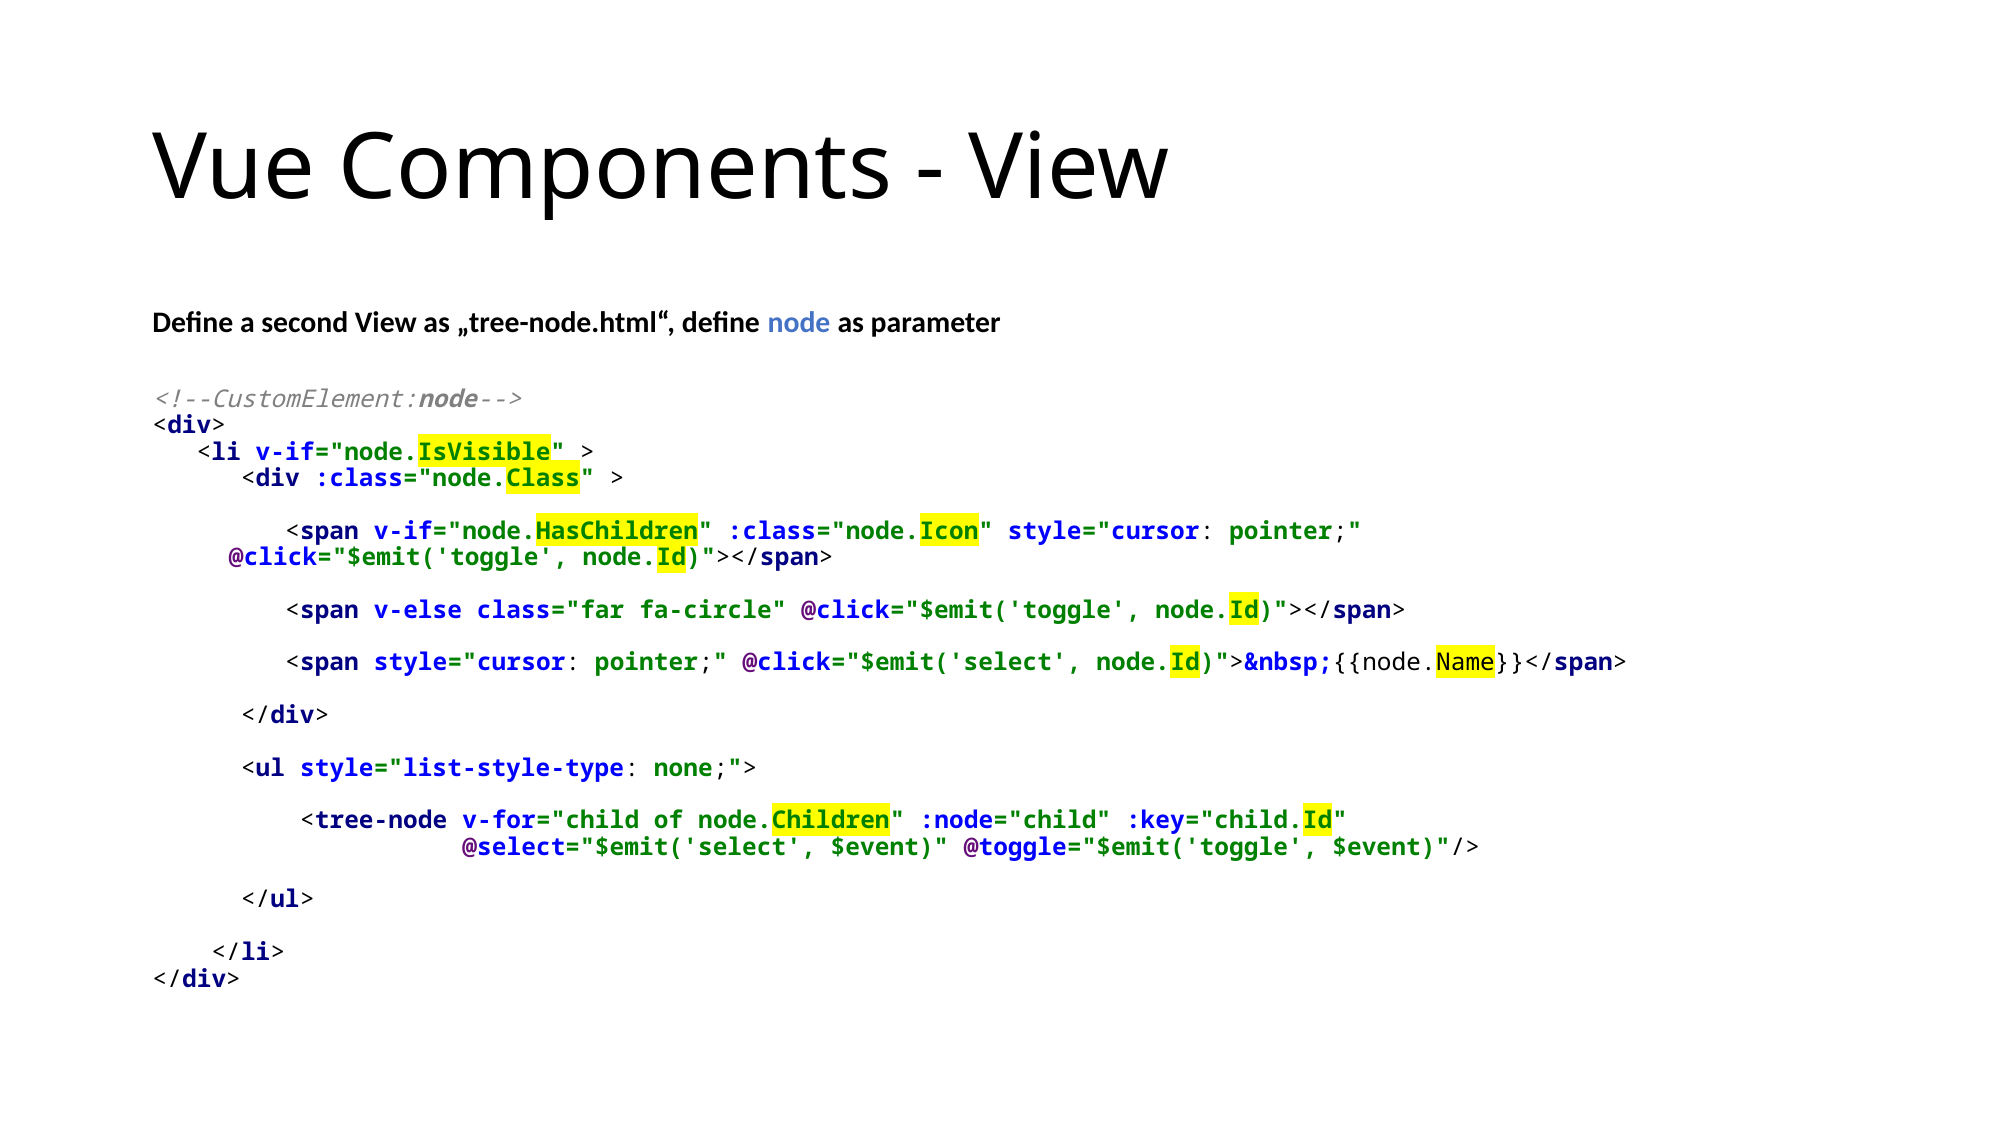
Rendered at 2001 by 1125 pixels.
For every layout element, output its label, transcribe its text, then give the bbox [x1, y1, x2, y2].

list Define a second View as „tree-node.html“, define node as parameter <!--CustomElement:node--> <div> <li v-if="node.IsVisible" > <div :class="node.Class" > <span v-if="node.HasChildren" :class="node.Icon" style="cursor: pointer;" @click="$emit('toggle', node.Id)"></span> <span v-else class="far fa-circle" @click="$emit('toggle', node.Id)"></span> <span style="cursor: pointer;" @click="$emit('select', node.Id)">&nbsp;{{node.Name}}</span> </div> <ul style="list-style-type: none;"> <tree-node v-for="child of node.Children" :node="child" :key="child.Id" @select="$emit('select', $event)" @toggle="$emit('toggle', $event)"/> </ul> </li> </div> [137, 299, 1863, 1014]
title Vue Components - View [137, 59, 1863, 278]
